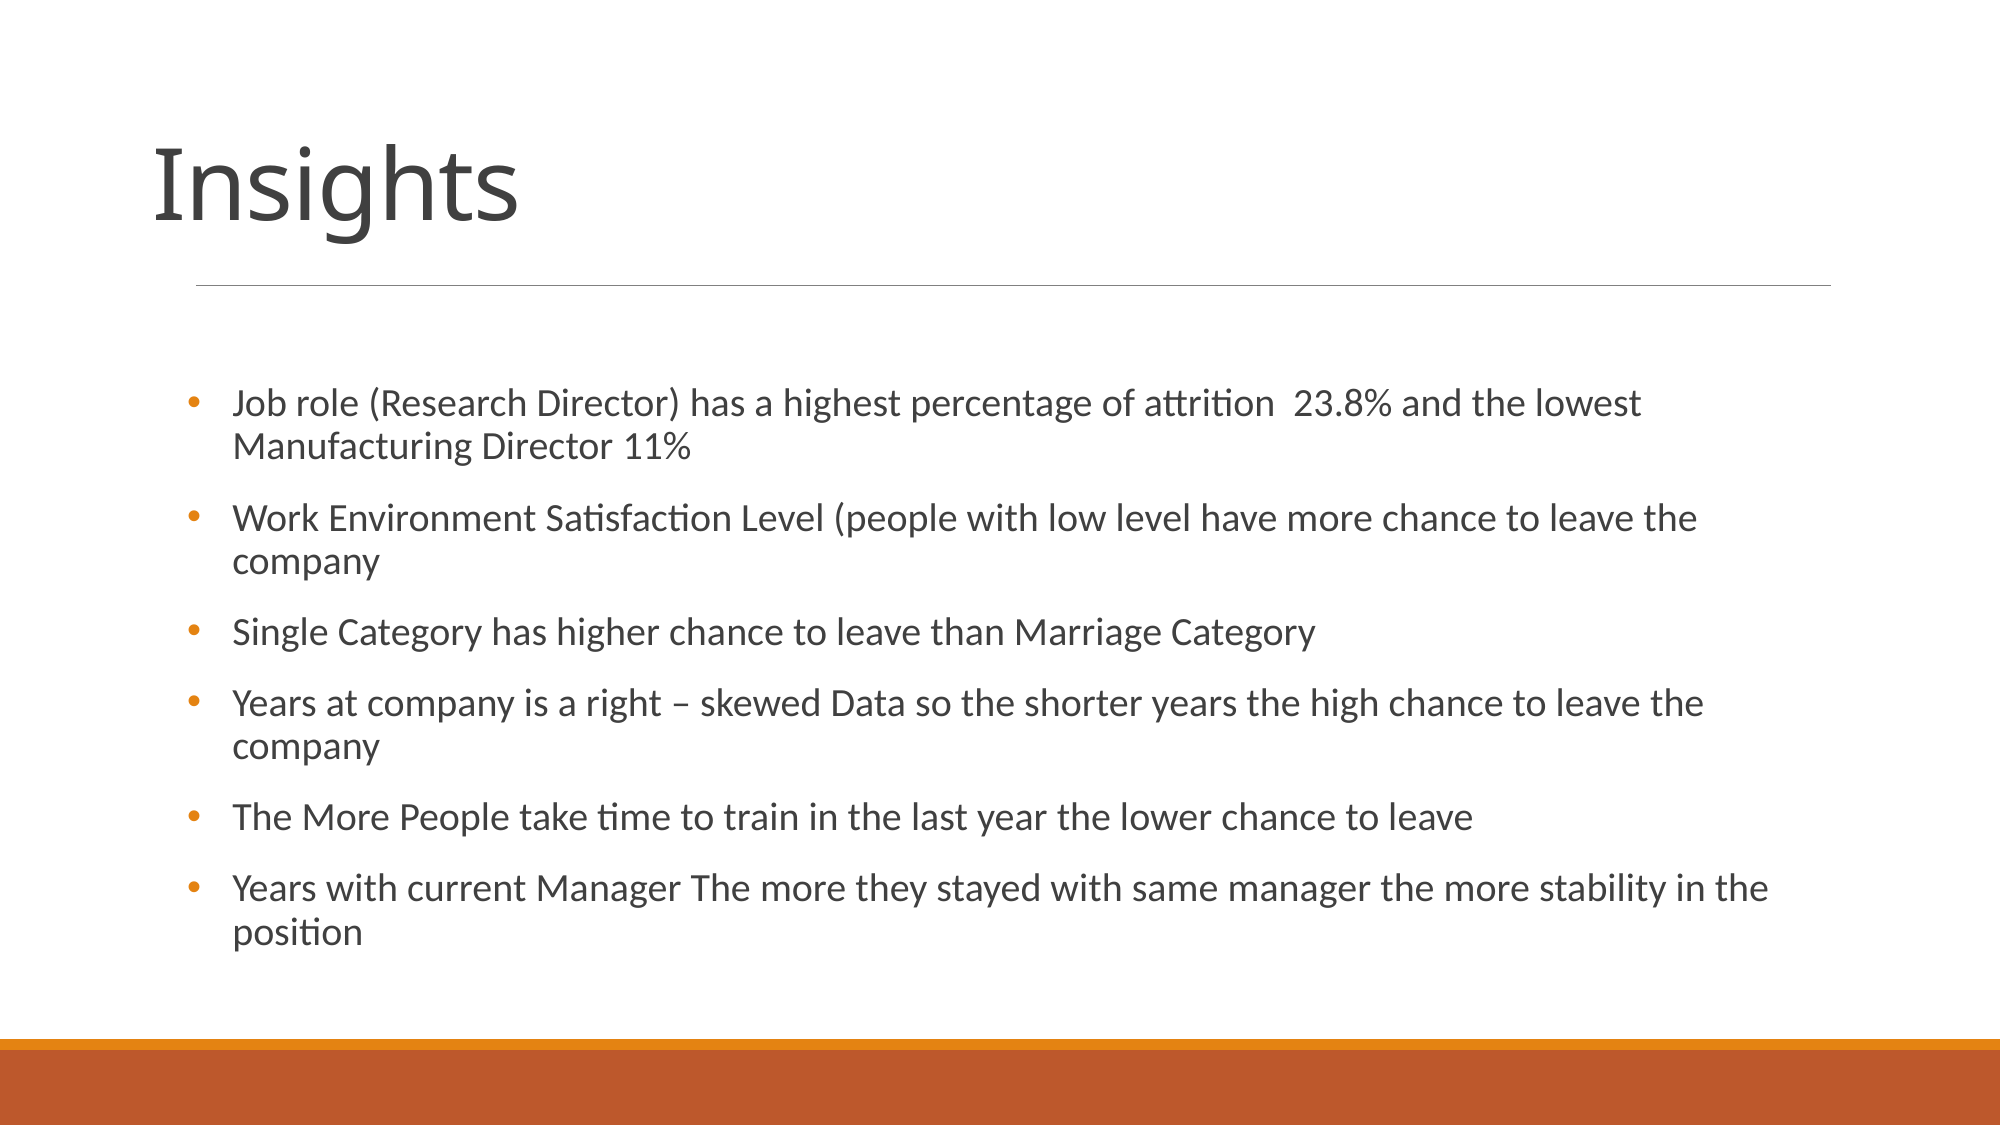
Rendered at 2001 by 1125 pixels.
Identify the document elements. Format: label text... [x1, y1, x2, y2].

title Insights [137, 59, 1863, 249]
list Job role (Research Director) has a highest percentage of attrition 23.8% and the lowest Manufacturing Director 11% Work Environment Satisfaction Level (people with low level have more chance to leave the company Single Category has higher chance to leave than Marriage Category Years at company is a right – skewed Data so the shorter years the high chance to leave the company The More People take time to train in the last year the lower chance to leave Years with current Manager The more they stayed with same manager the more stability in the position [180, 302, 1830, 963]
